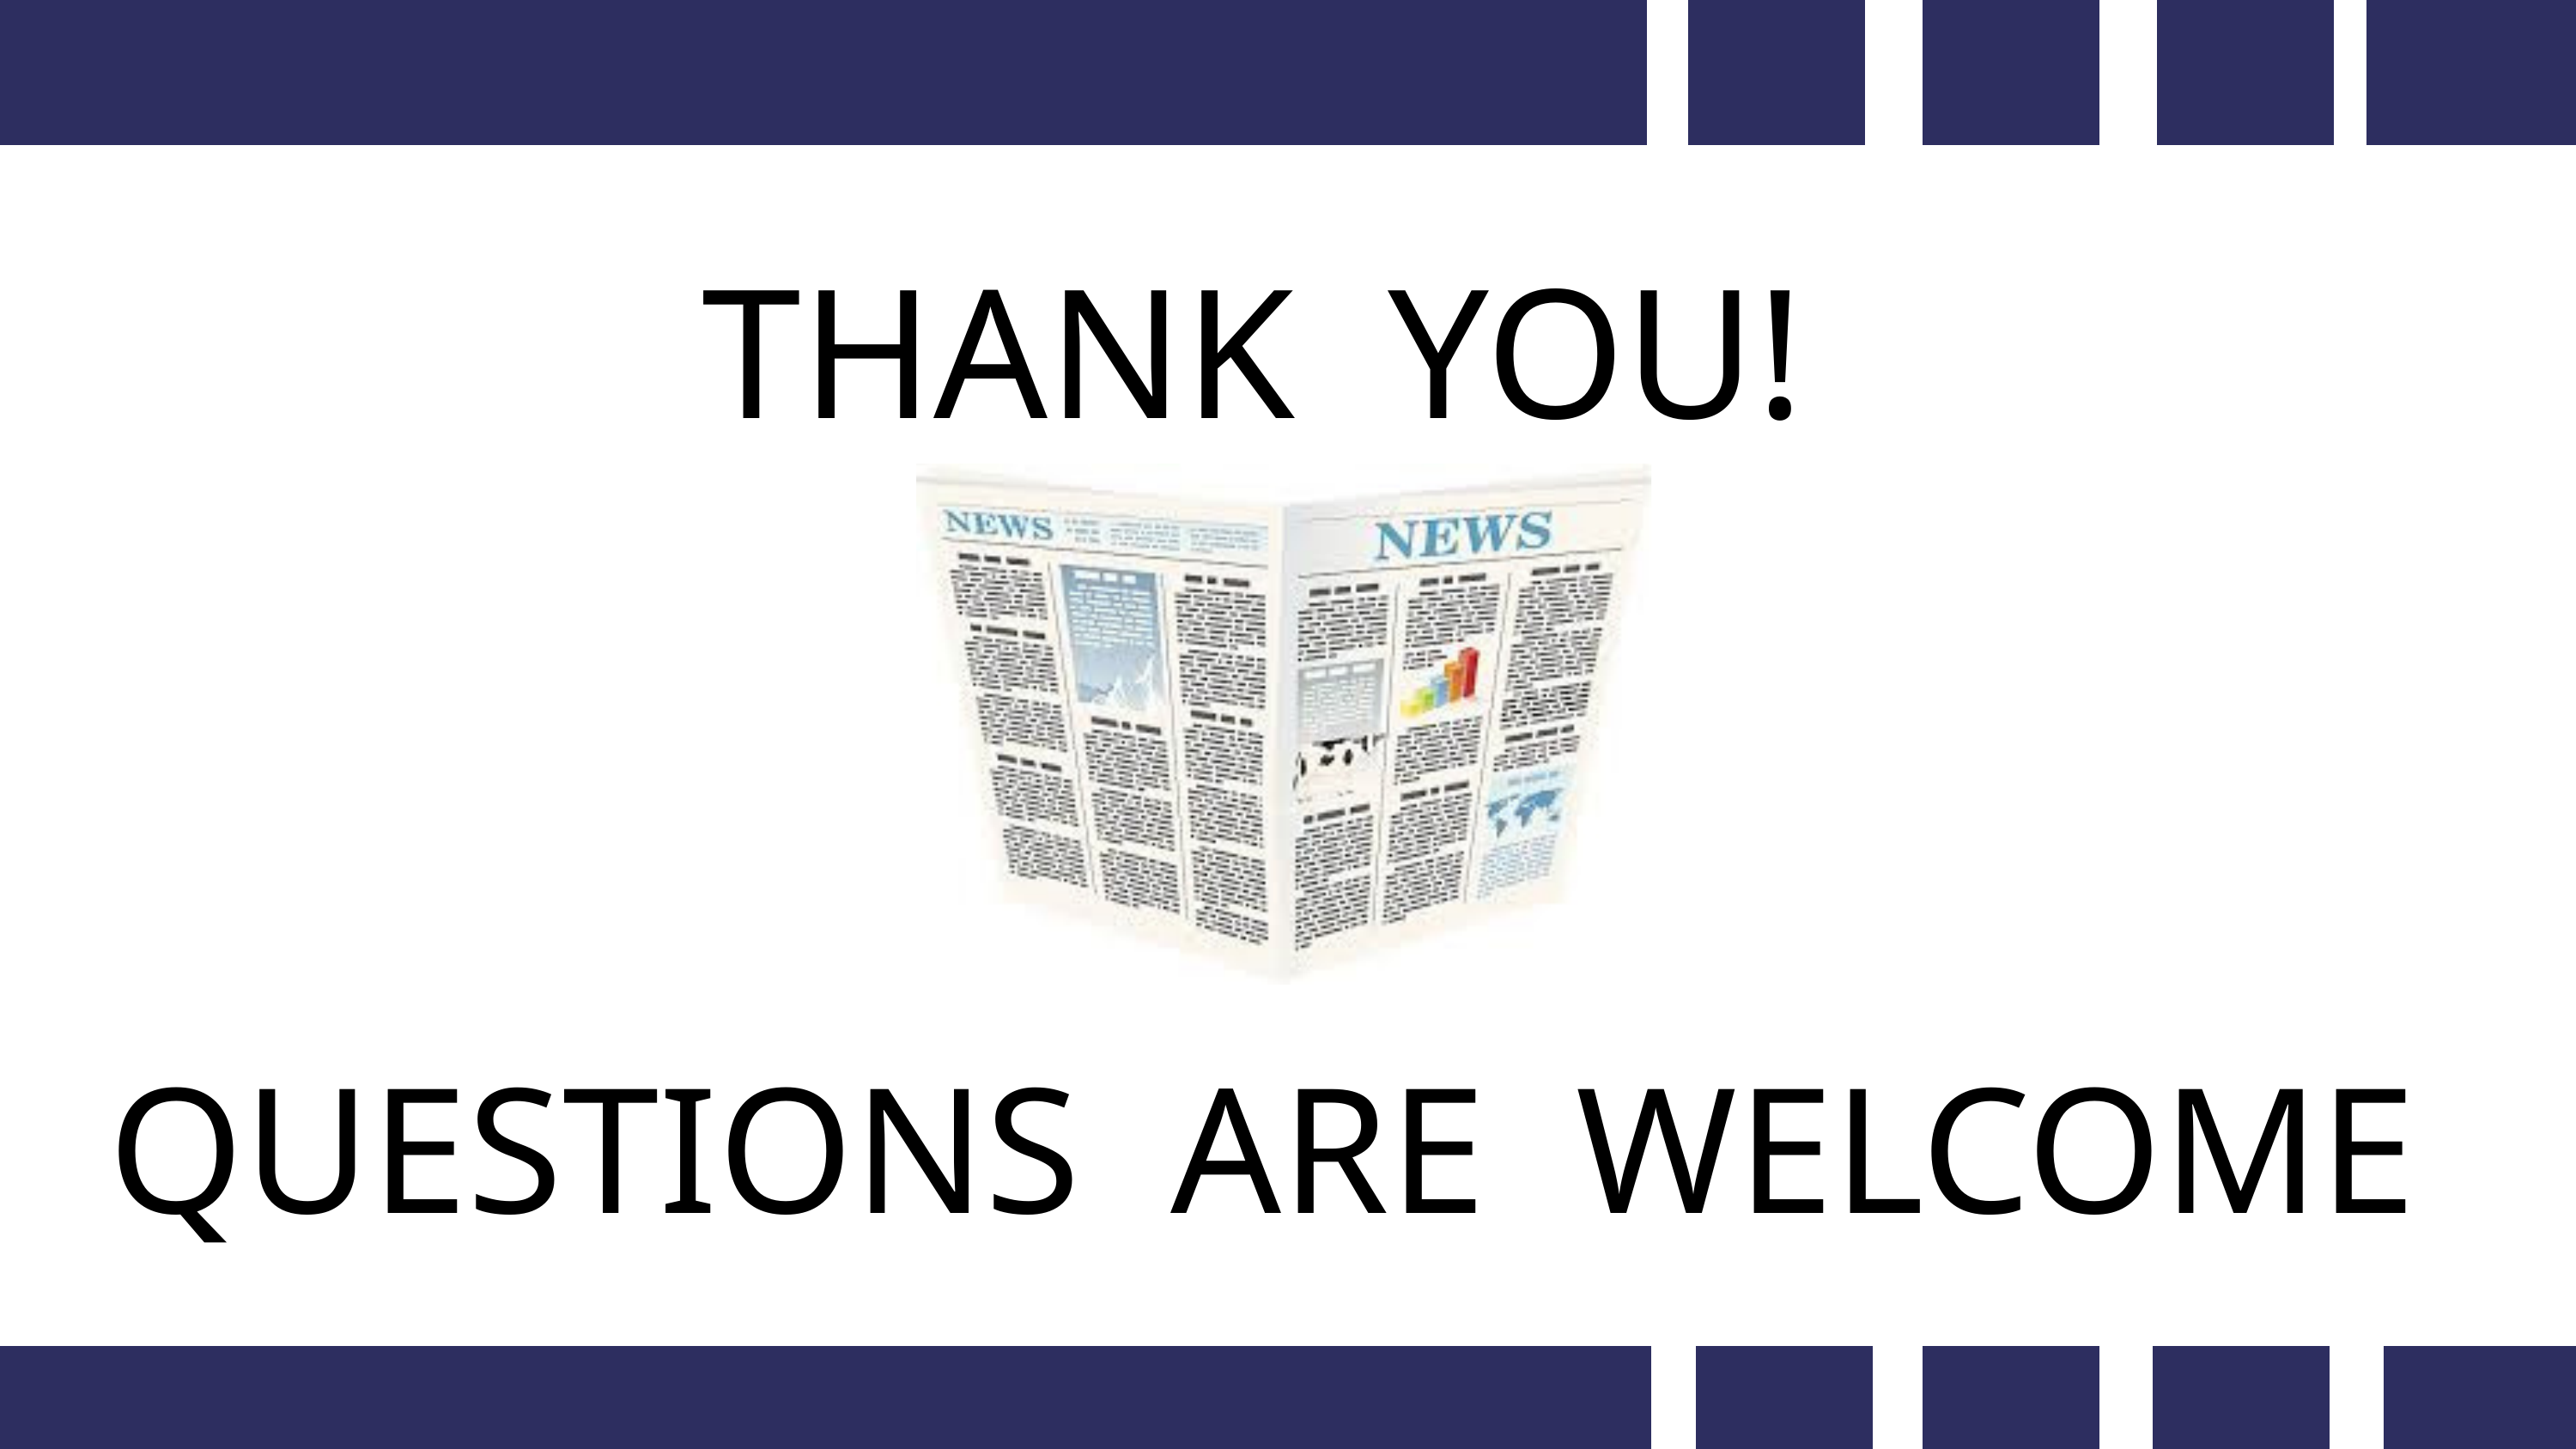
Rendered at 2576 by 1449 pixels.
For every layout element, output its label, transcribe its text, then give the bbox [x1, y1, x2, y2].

text_box QUESTIONS ARE WELCOME [0, 1004, 2576, 1248]
text_box THANK YOU! [583, 203, 1923, 454]
text_box [916, 464, 1652, 985]
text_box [2383, 1345, 2576, 1449]
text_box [0, 1345, 1652, 1449]
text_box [0, 0, 1647, 145]
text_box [1687, 0, 1865, 145]
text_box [1922, 0, 2100, 145]
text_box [2157, 0, 2335, 145]
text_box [1695, 1345, 1873, 1449]
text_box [1922, 1345, 2100, 1449]
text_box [2366, 0, 2576, 145]
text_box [2152, 1345, 2330, 1449]
